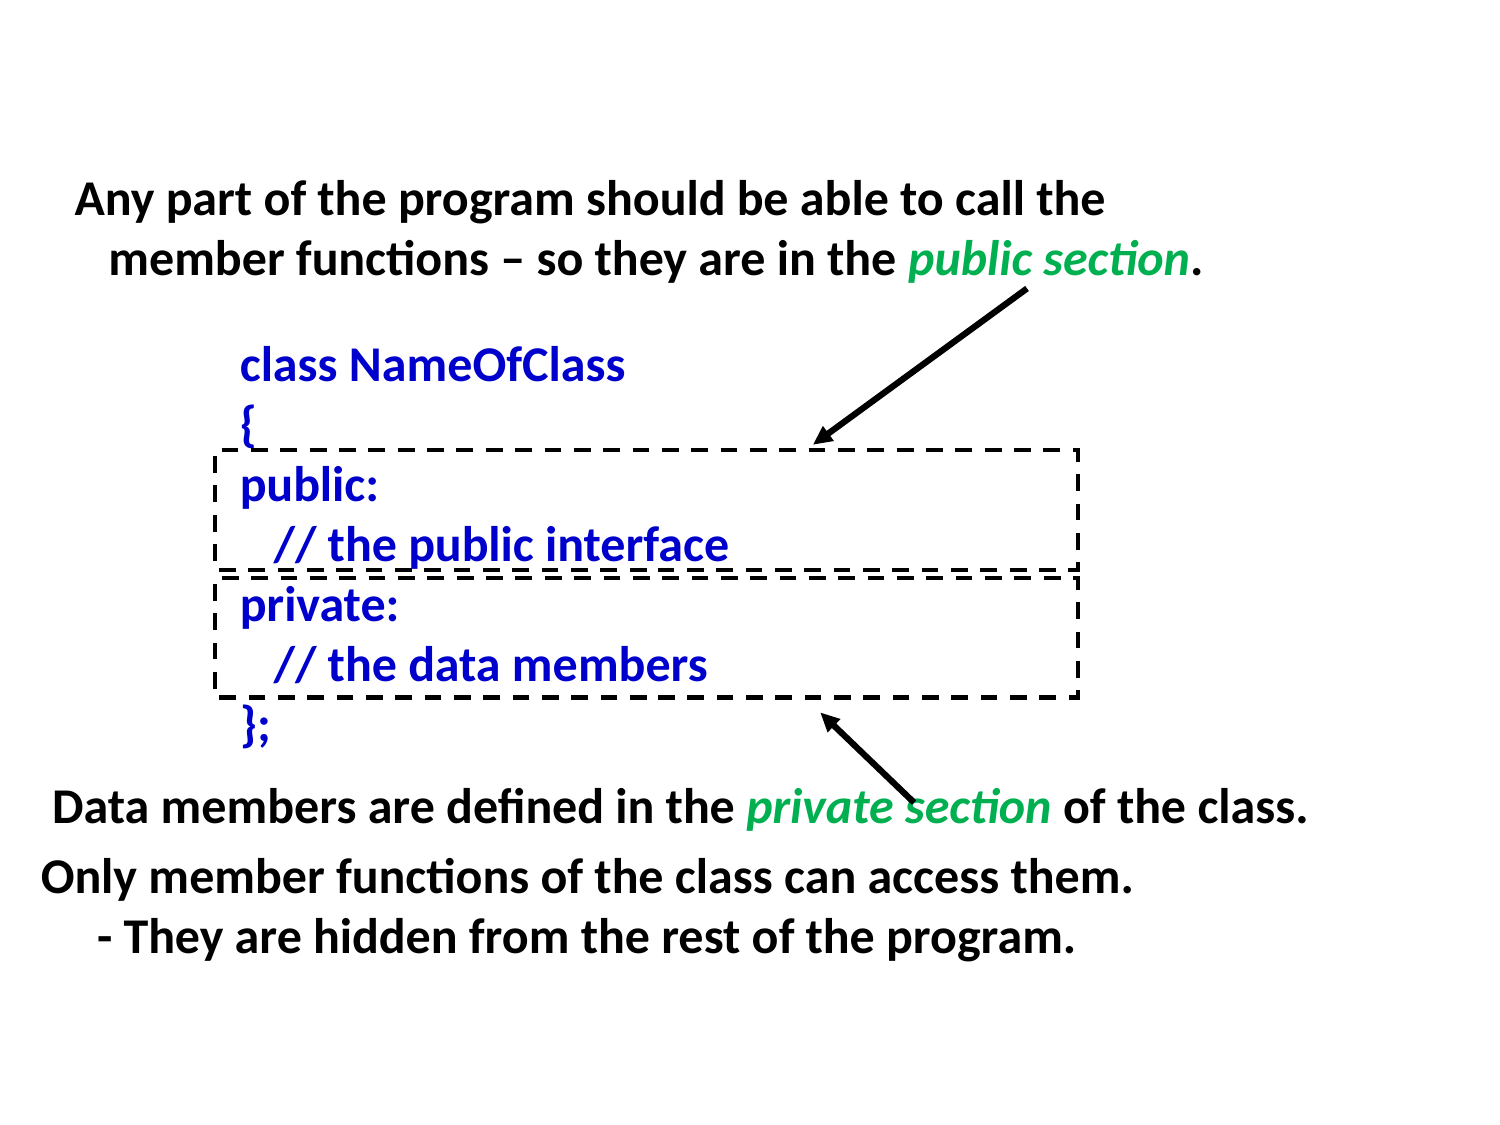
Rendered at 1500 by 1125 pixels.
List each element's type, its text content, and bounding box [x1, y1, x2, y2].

text_box [215, 578, 1079, 698]
text_box class NameOfClass { public: // the public interface private: // the data members }; [224, 323, 1310, 759]
text_box [820, 712, 915, 803]
text_box [215, 450, 1078, 570]
text_box [813, 288, 1028, 445]
text_box Any part of the program should be able to call the member functions – so they are in the public section. Data members are defined in the private section of the class. Only member functions of the class can access them. - They are hidden from the rest of the program. [25, 157, 1463, 1060]
